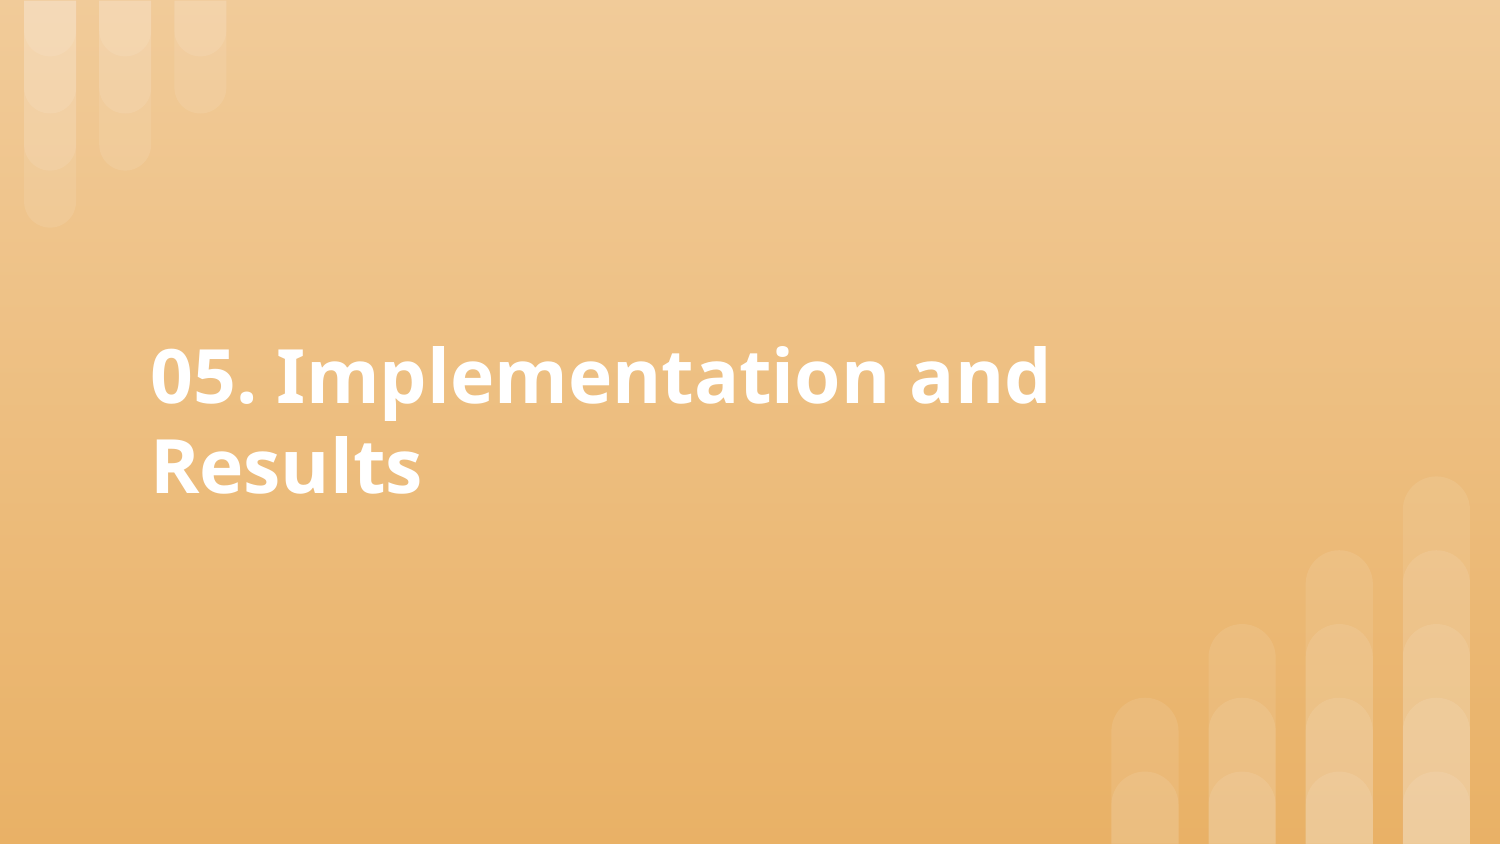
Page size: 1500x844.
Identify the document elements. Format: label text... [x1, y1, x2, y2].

title 05. Implementation and Results [135, 264, 1097, 572]
